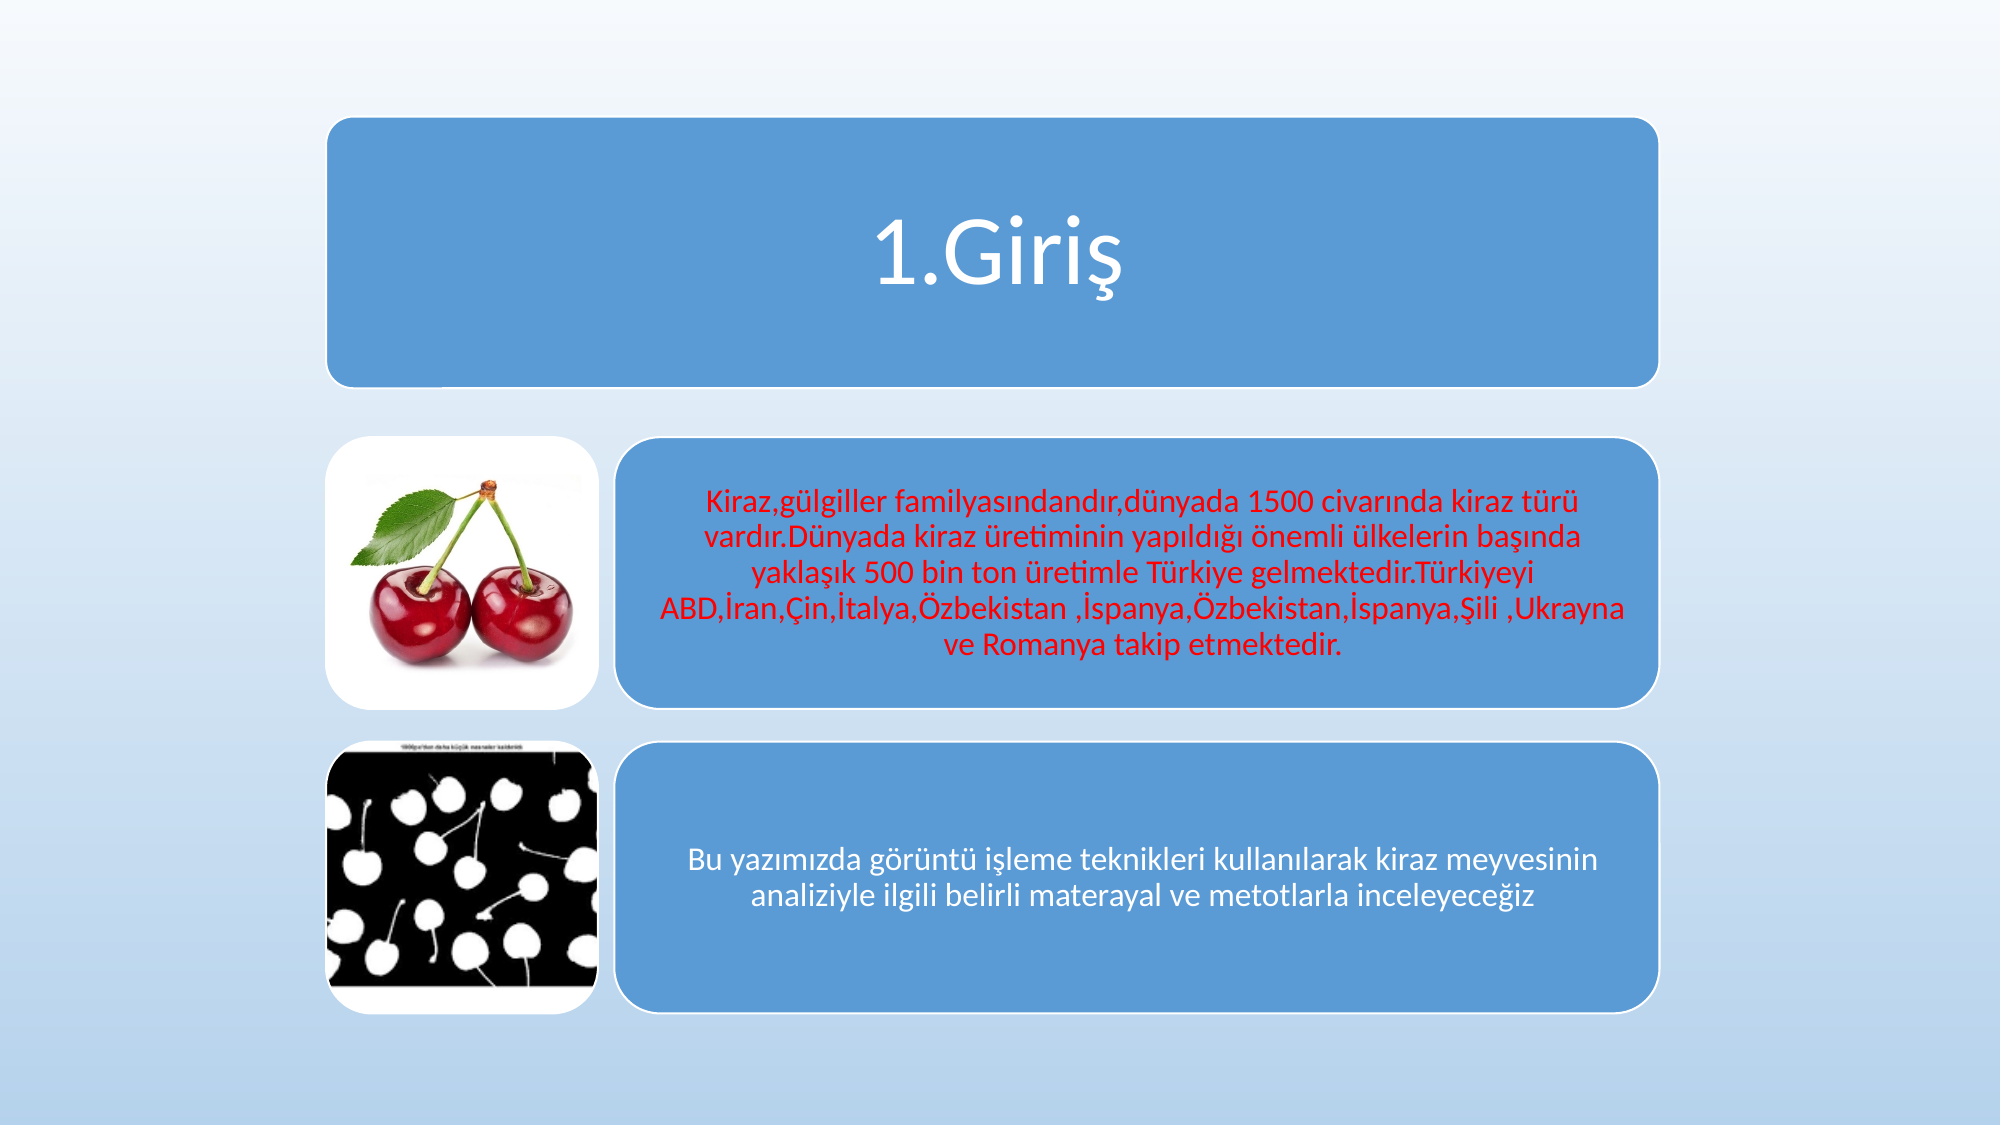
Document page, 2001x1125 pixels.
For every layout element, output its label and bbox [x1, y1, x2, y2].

text_box [326, 21, 1660, 1109]
